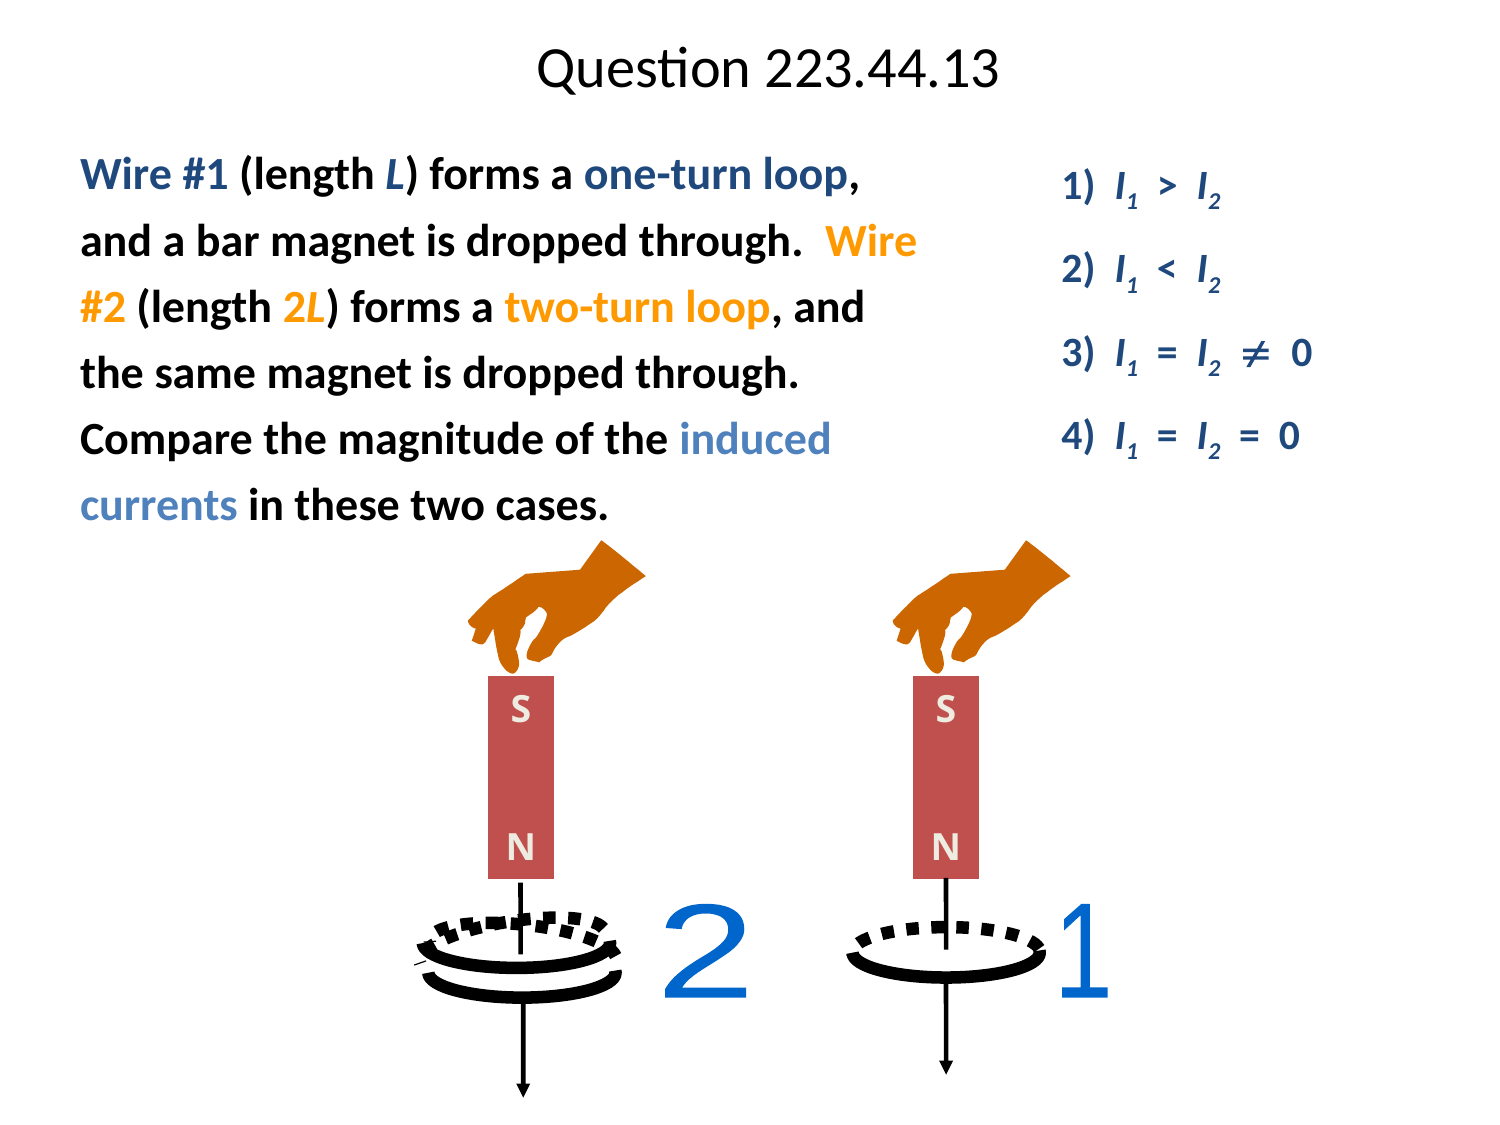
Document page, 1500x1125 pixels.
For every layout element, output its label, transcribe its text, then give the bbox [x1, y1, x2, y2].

title Question 223.44.13 [108, 0, 1429, 138]
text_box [416, 540, 1109, 1098]
list Wire #1 (length L) forms a one-turn loop, and a bar magnet is dropped through. Wire #2 (length 2L) forms a two-turn loop, and the same magnet is dropped through. Compare the magnitude of the induced currents in these two cases. [0, 125, 941, 547]
text_box 1) I1 > I2 2) I1 < I2 3) I1 = I2  0 4) I1 = I2 = 0 [1046, 144, 1449, 473]
